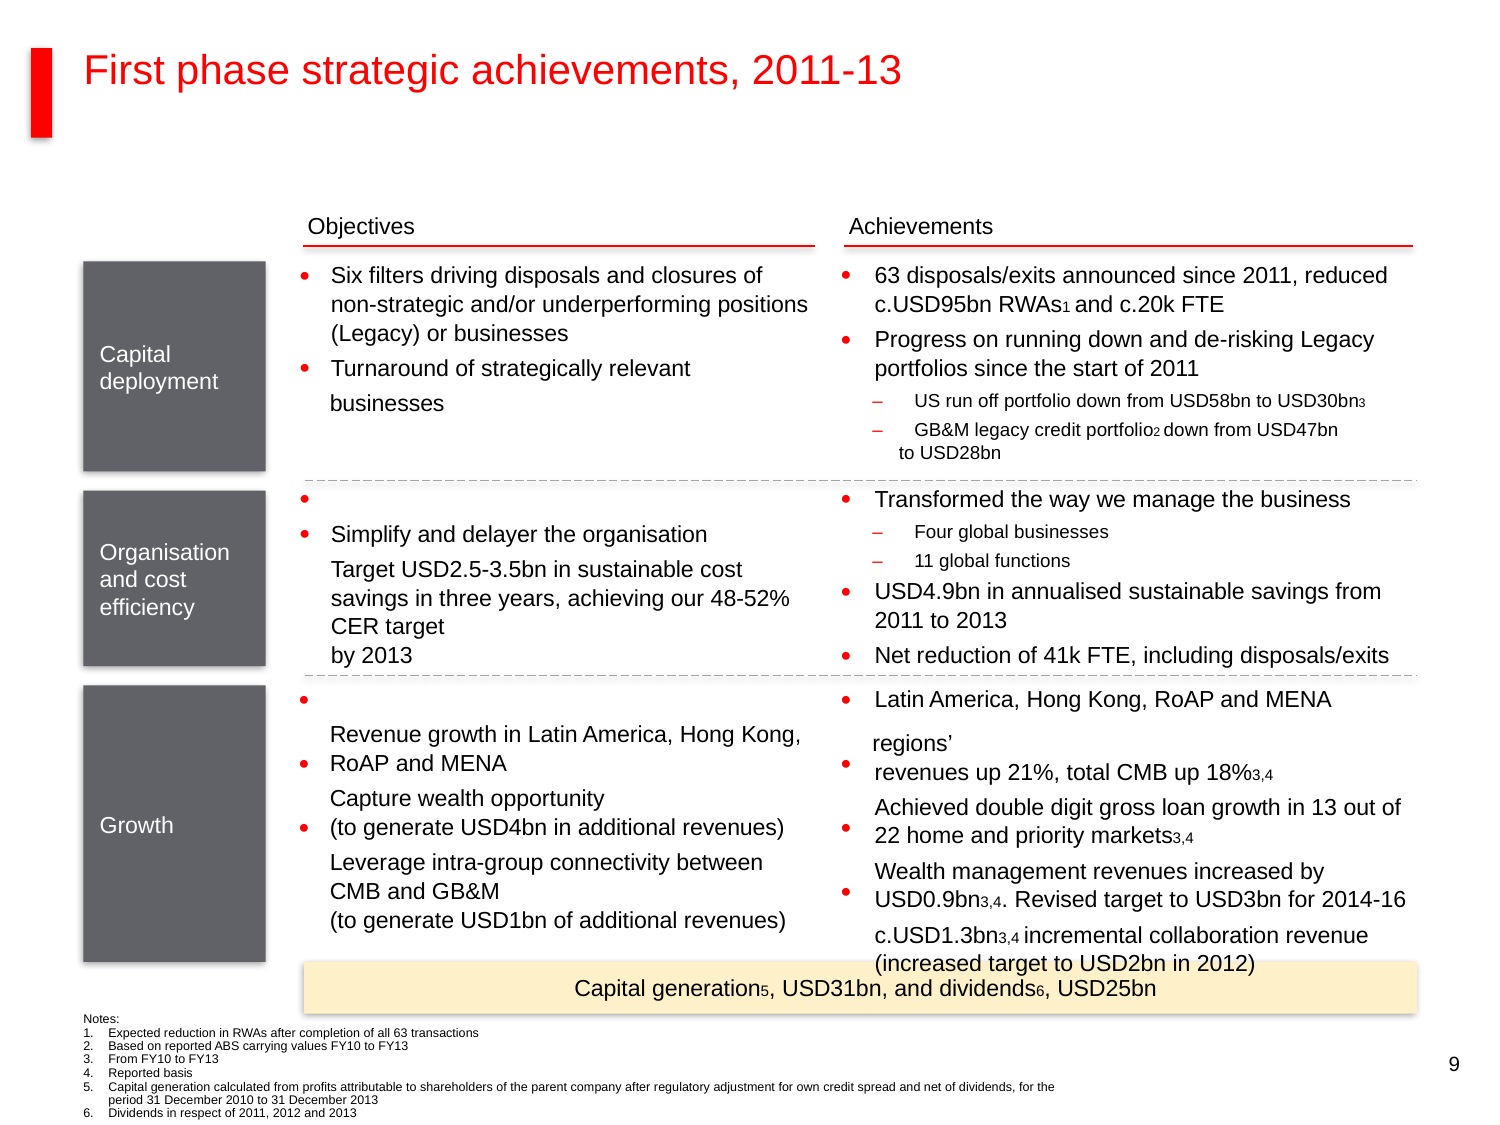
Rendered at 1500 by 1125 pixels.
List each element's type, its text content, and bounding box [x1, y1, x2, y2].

text_box 63 disposals/exits announced since 2011, reduced c.USD95bn RWAs1 and c.20k FTE Progress on running down and de-risking Legacy portfolios since the start of 2011 – US run off portfolio down from USD58bn to USD30bn3 – GB&M legacy credit portfolio2 down from USD47bn to USD28bn Transformed the way we manage the business – Four global businesses – 11 global functions USD4.9bn in annualised sustainable savings from 2011 to 2013 Net reduction of 41k FTE, including disposals/exits Latin America, Hong Kong, RoAP and MENA regions’ revenues up 21%, total CMB up 18%3,4 Achieved double digit gross loan growth in 13 out of 22 home and priority markets3,4 Wealth management revenues increased by USD0.9bn3,4. Revised target to USD3bn for 2014-16 c.USD1.3bn3,4 incremental collaboration revenue (increased target to USD2bn in 2012) [872, 262, 1415, 933]
text_box · · · · · · · [299, 261, 310, 841]
text_box [302, 959, 1419, 1016]
text_box [81, 259, 268, 473]
text_box Expected reduction in RWAs after completion of all 63 transactions Based on reported ABS carrying values FY10 to FY13 From FY10 to FY13 Reported basis Capital generation calculated from profits attributable to shareholders of the parent company after regulatory adjustment for own credit spread and net of dividends, for the period 31 December 2010 to 31 December 2013 Dividends in respect of 2011, 2012 and 2013 [108, 1025, 1055, 1121]
text_box 9 [1448, 1052, 1461, 1076]
text_box [310, 479, 329, 483]
text_box Capital generation5, USD31bn, and dividends6, USD25bn [574, 974, 1157, 1002]
text_box [811, 479, 842, 483]
text_box [231, 489, 268, 668]
text_box Six filters driving disposals and closures of non-strategic and/or underperforming positions (Legacy) or businesses Turnaround of strategically relevant businesses Simplify and delayer the organisation Target USD2.5-3.5bn in sustainable cost savings in three years, achieving our 48-52% CER target by 2013 Revenue growth in Latin America, Hong Kong, RoAP and MENA Capture wealth opportunity (to generate USD4bn in additional revenues) Leverage intra-group connectivity between CMB and GB&M (to generate USD1bn of additional revenues) [329, 262, 811, 898]
text_box [310, 674, 329, 678]
text_box Notes: [83, 1012, 120, 1026]
text_box [303, 244, 815, 249]
text_box [811, 674, 842, 678]
text_box [29, 46, 54, 140]
text_box [852, 674, 872, 678]
text_box [81, 489, 99, 668]
text_box Achievements [848, 211, 994, 239]
text_box Objectives [307, 211, 416, 239]
text_box Capital deployment Organisation and cost efficiency Growth [99, 339, 231, 838]
text_box [852, 479, 872, 483]
text_box · · · · · · · · · [842, 261, 852, 905]
text_box First phase strategic achievements, 2011-13 [83, 45, 903, 93]
text_box 1. 2. 3. 4. 5. 6. [83, 1025, 94, 1121]
text_box [843, 244, 1414, 249]
text_box [81, 683, 268, 964]
